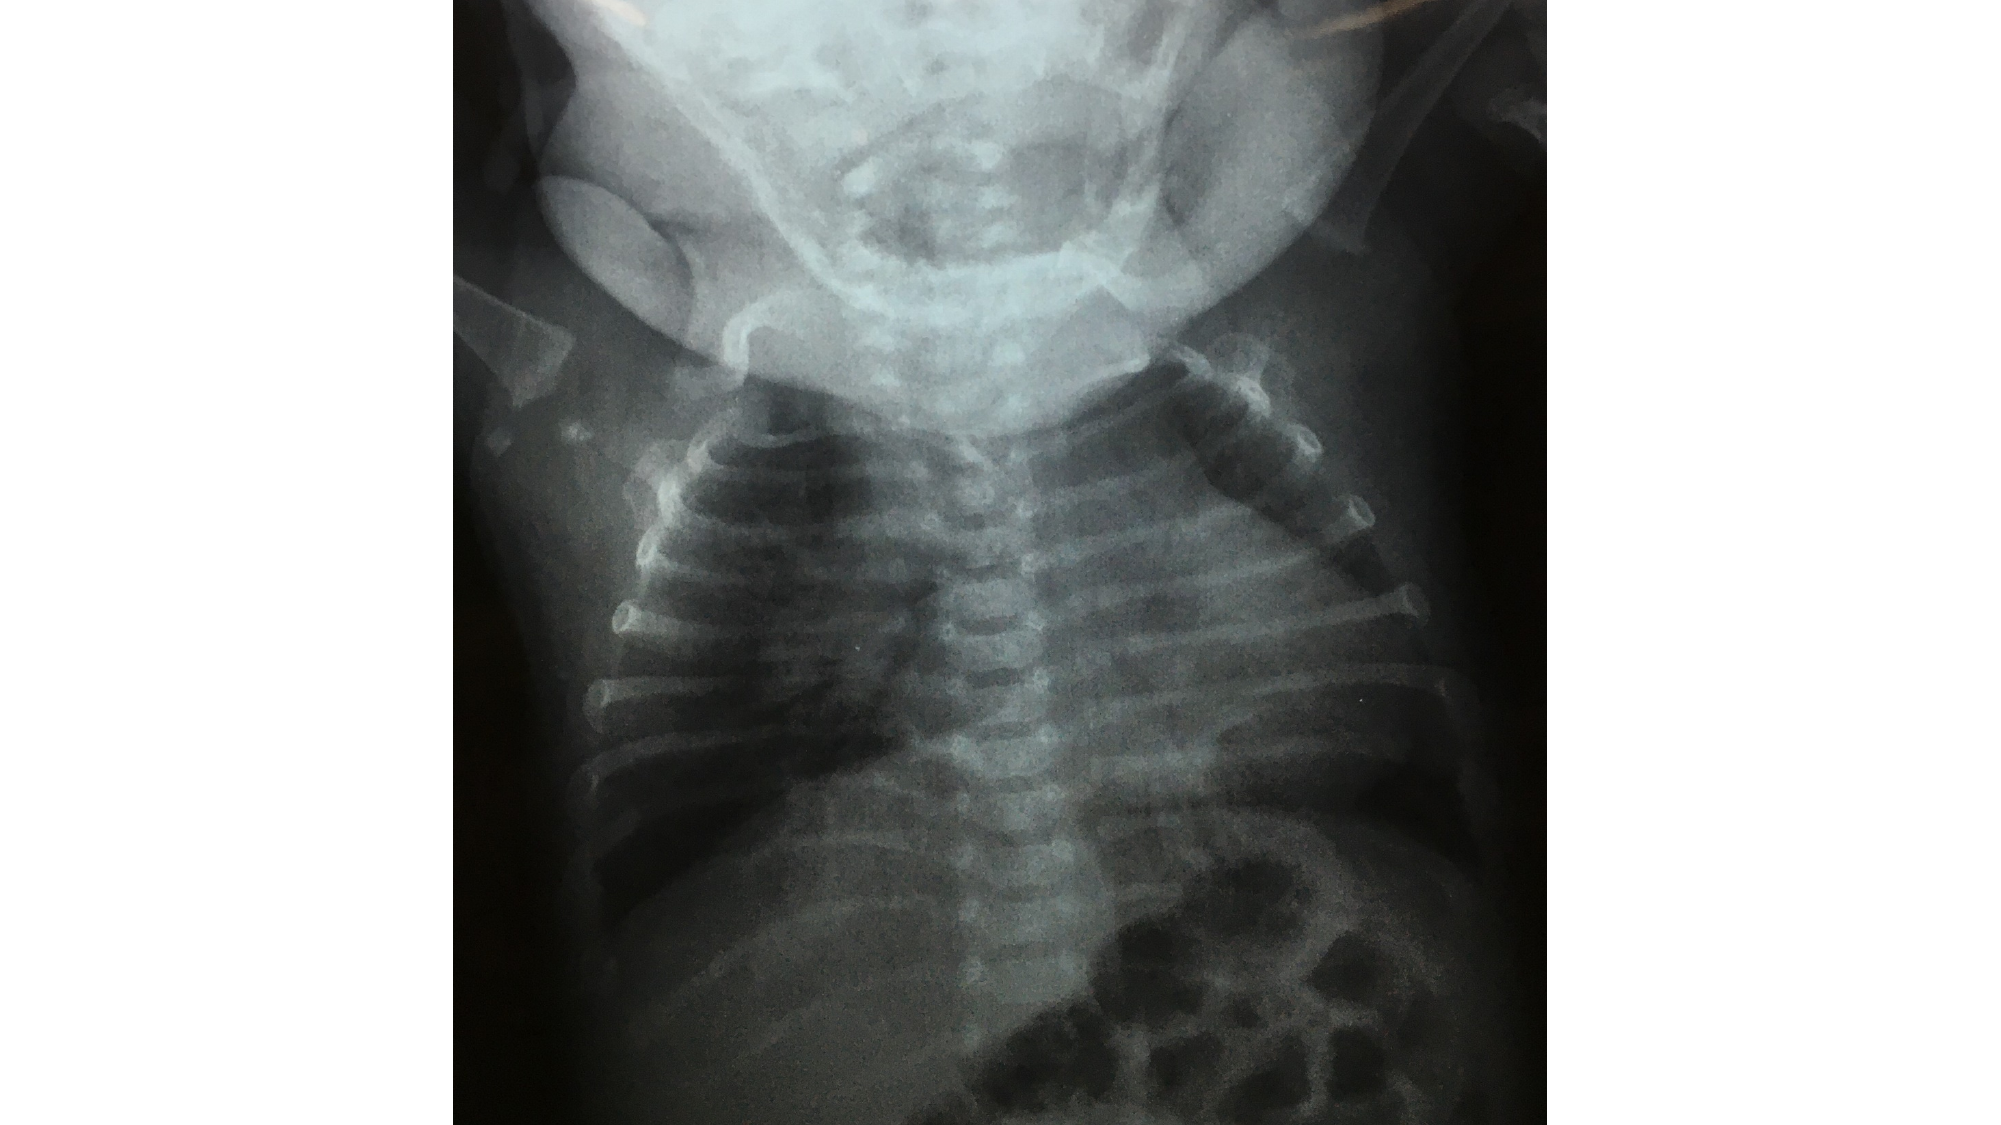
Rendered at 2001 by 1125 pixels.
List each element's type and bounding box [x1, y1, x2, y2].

picture [453, 0, 1547, 1125]
